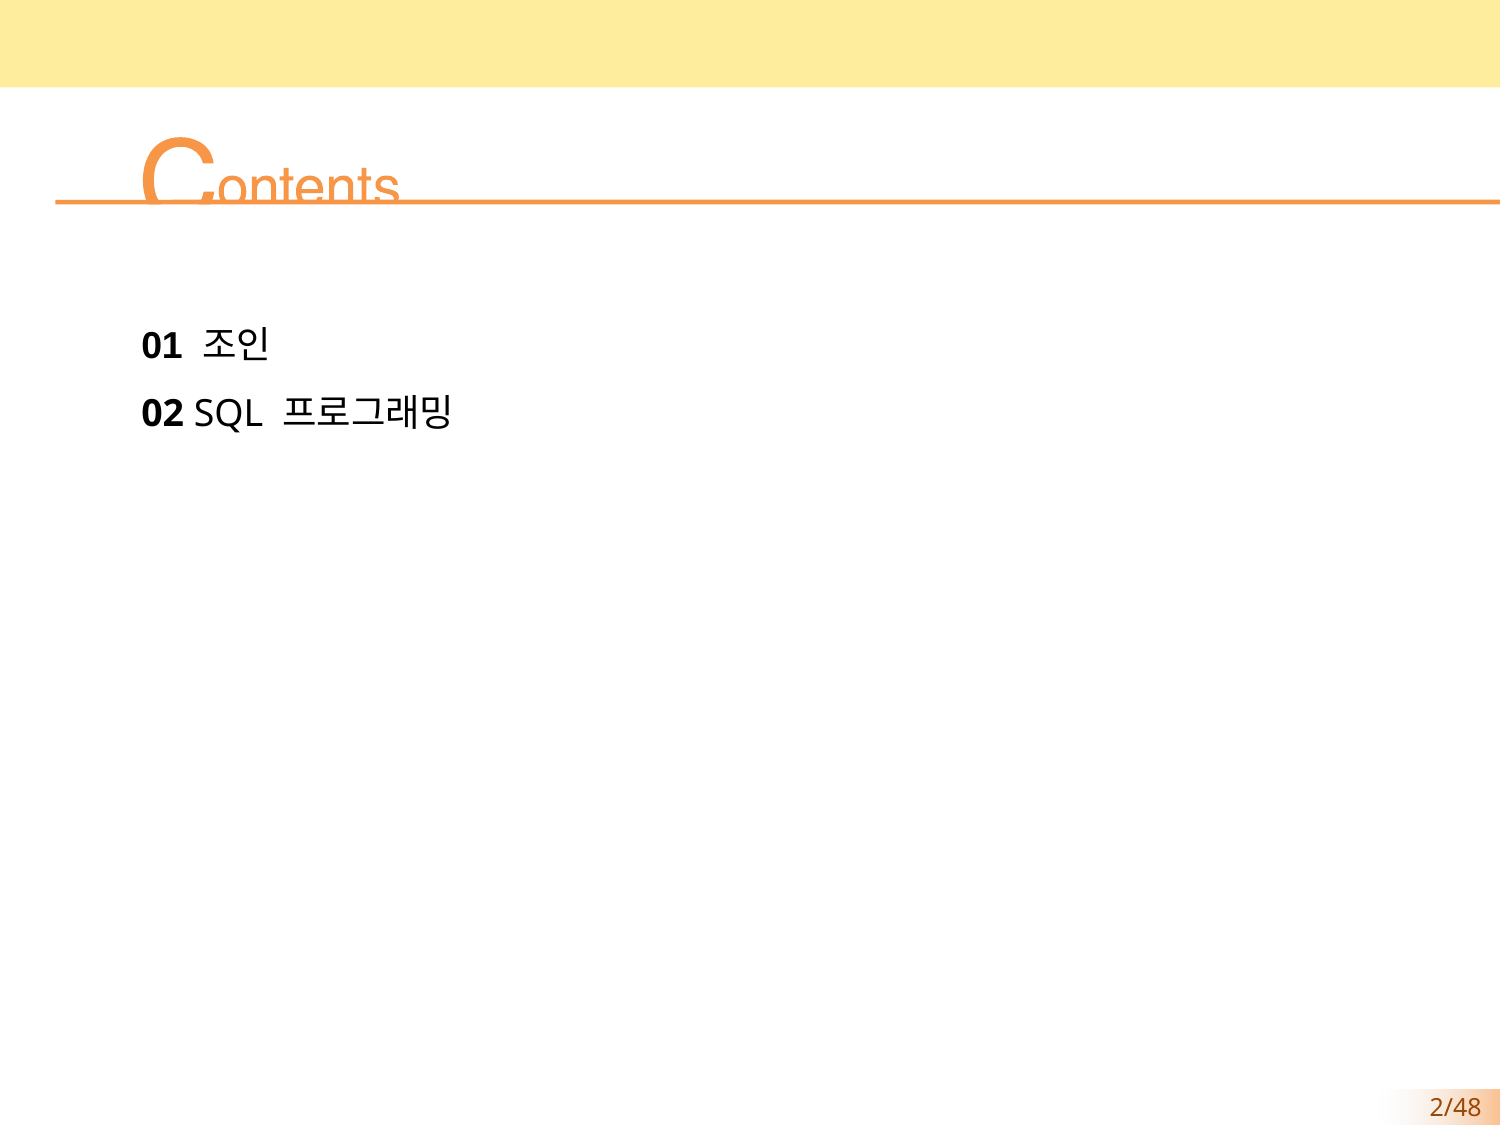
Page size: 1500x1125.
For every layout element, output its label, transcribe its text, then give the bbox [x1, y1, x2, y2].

text_box [142, 137, 214, 202]
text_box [218, 167, 400, 203]
text_box 01 조인 02 SQL 프로그래밍 [90, 270, 1434, 696]
